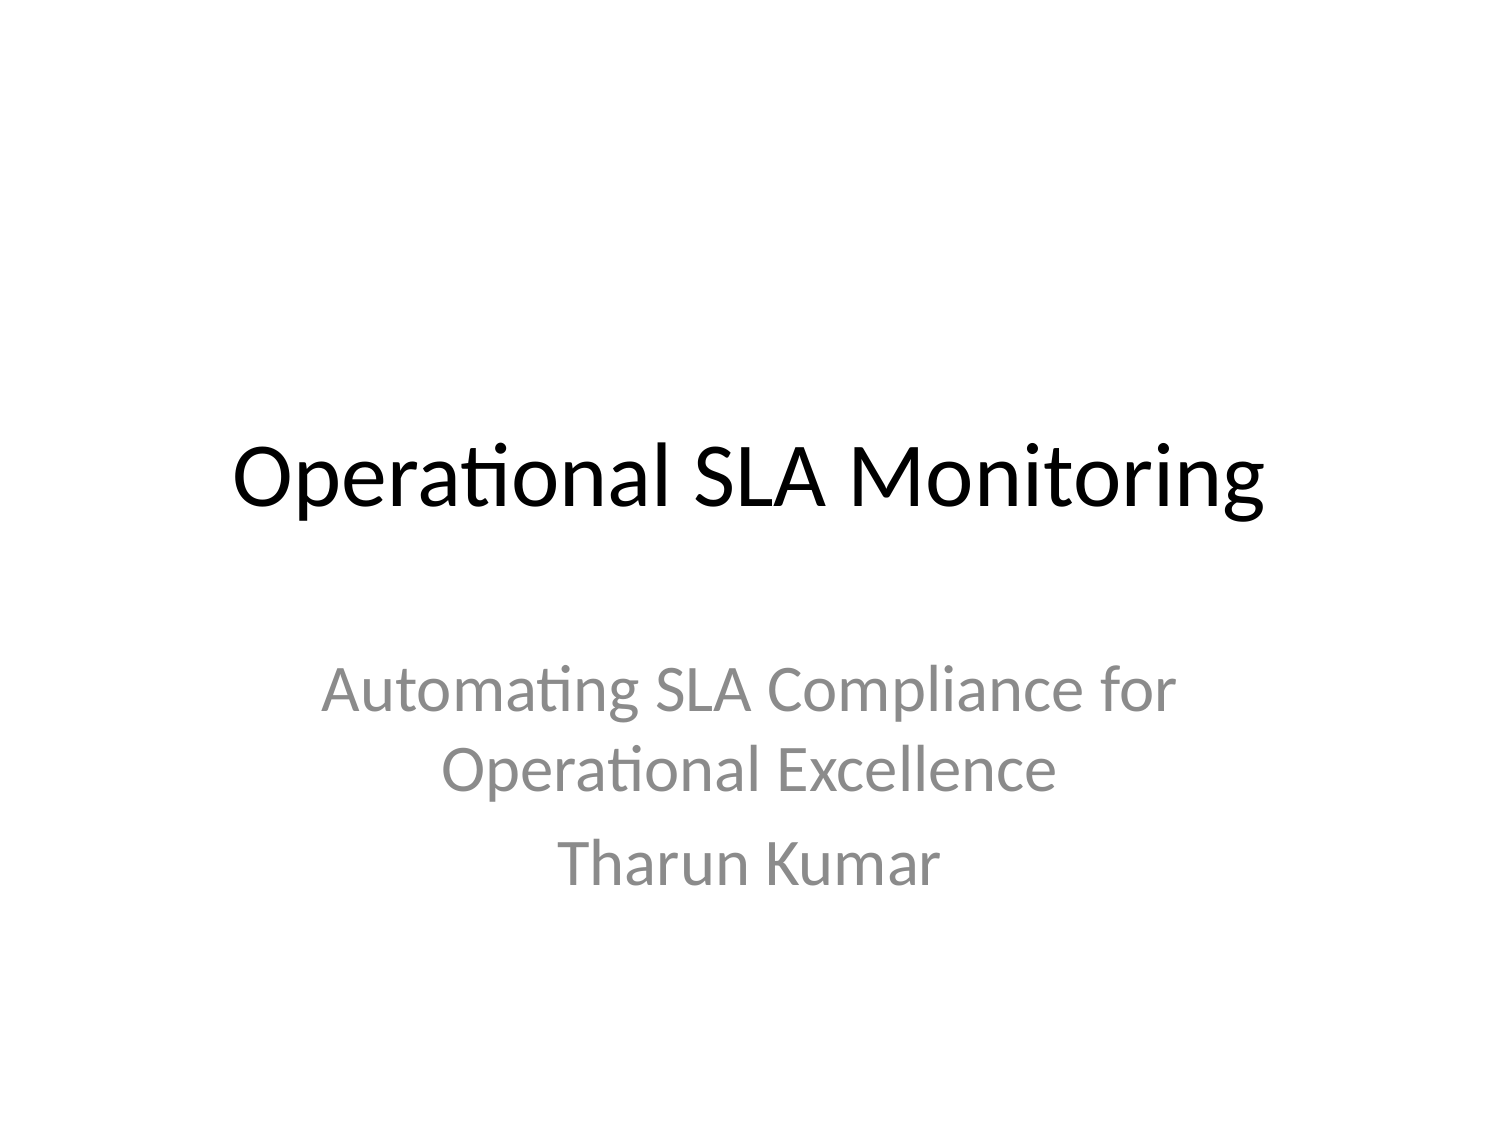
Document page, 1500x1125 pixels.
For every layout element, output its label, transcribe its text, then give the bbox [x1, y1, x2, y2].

subtitle Automating SLA Compliance for Operational Excellence Tharun Kumar [225, 637, 1275, 925]
title Operational SLA Monitoring [112, 349, 1388, 591]
